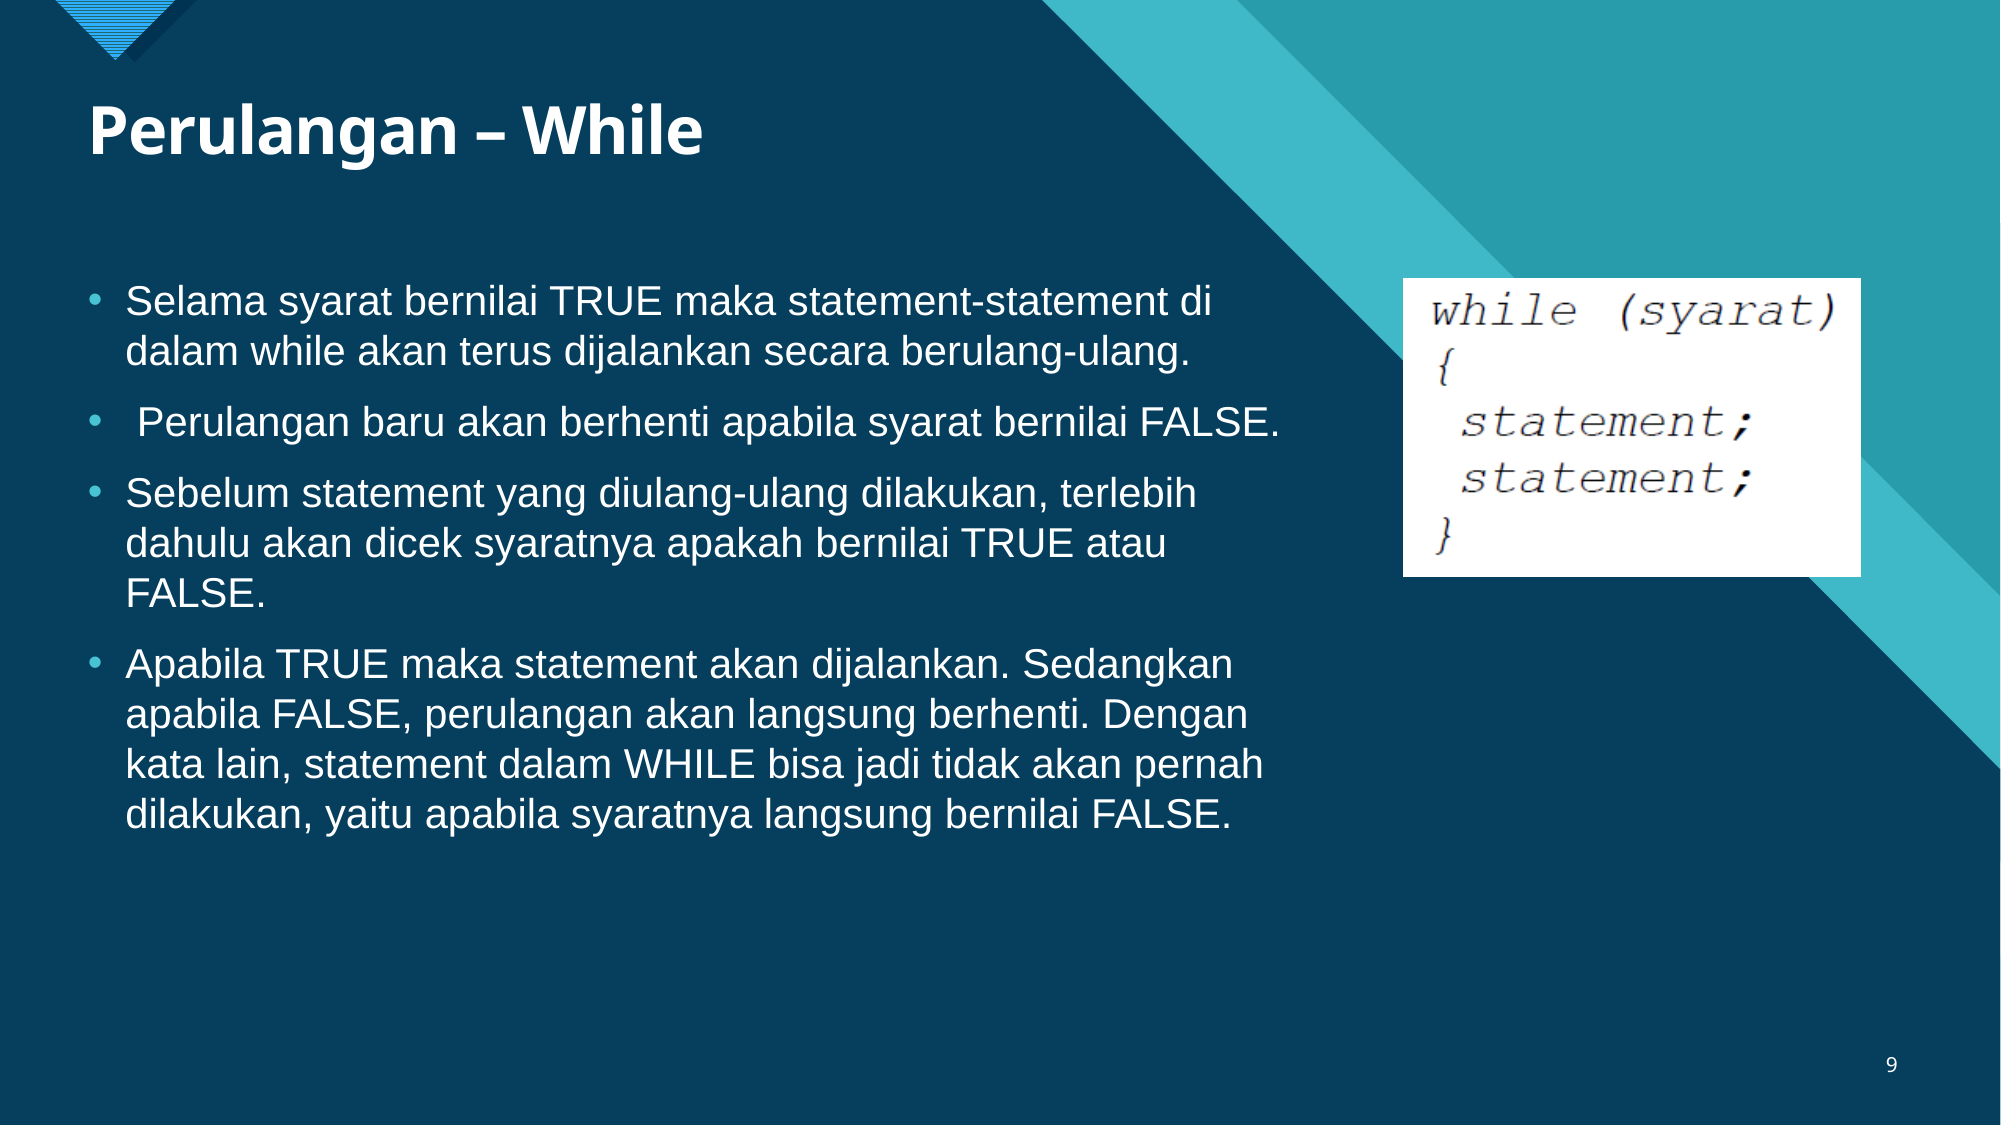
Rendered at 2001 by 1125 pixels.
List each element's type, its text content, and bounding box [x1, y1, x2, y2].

picture [1403, 278, 1861, 577]
slide_number 9 [1845, 1035, 1913, 1096]
title Perulangan – While [72, 89, 1913, 177]
list Selama syarat bernilai TRUE maka statement-statement di dalam while akan terus dijalankan secara berulang-ulang. Perulangan baru akan berhenti apabila syarat bernilai FALSE. Sebelum statement yang diulang-ulang dilakukan, terlebih dahulu akan dicek syaratnya apakah bernilai TRUE atau FALSE. Apabila TRUE maka statement akan dijalankan. Sedangkan apabila FALSE, perulangan akan langsung berhenti. Dengan kata lain, statement dalam WHILE bisa jadi tidak akan pernah dilakukan, yaitu apabila syaratnya langsung bernilai FALSE. [72, 266, 1314, 939]
